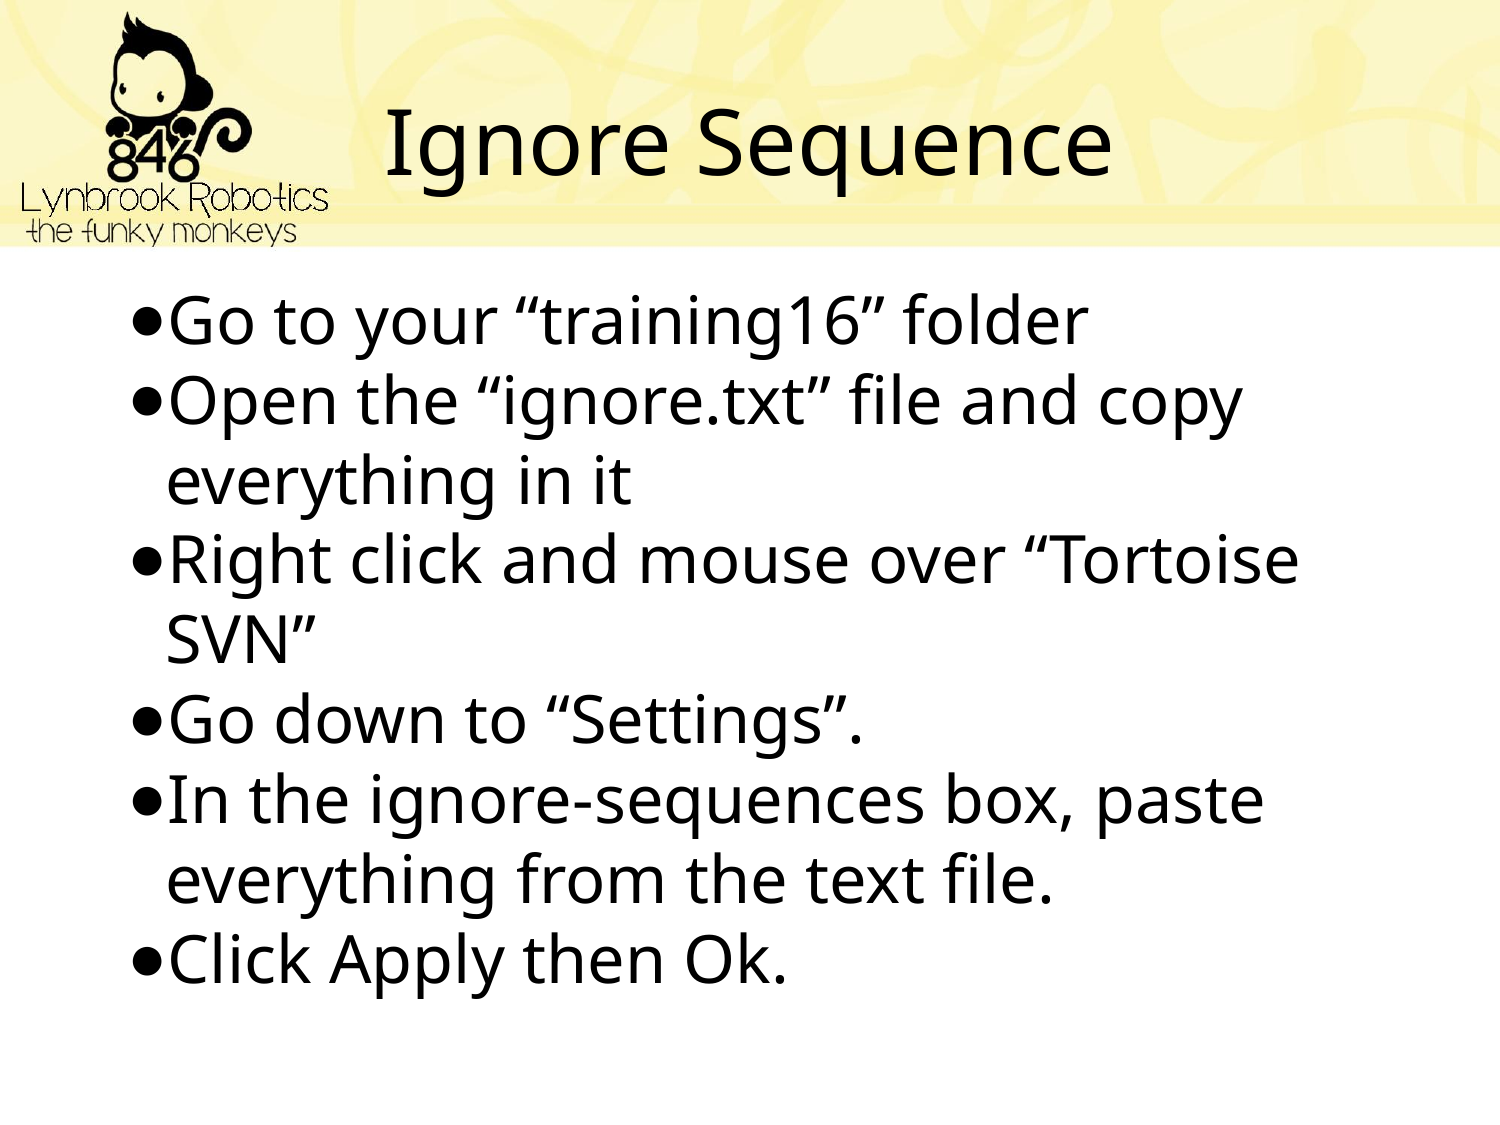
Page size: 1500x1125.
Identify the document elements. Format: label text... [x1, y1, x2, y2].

list Go to your “training16” folder Open the “ignore.txt” file and copy everything in it Right click and mouse over “Tortoise SVN” Go down to “Settings”. In the ignore-sequences box, paste everything from the text file. Click Apply then Ok. [75, 262, 1425, 1005]
title Ignore Sequence [75, 45, 1425, 233]
picture [0, 0, 1500, 1125]
